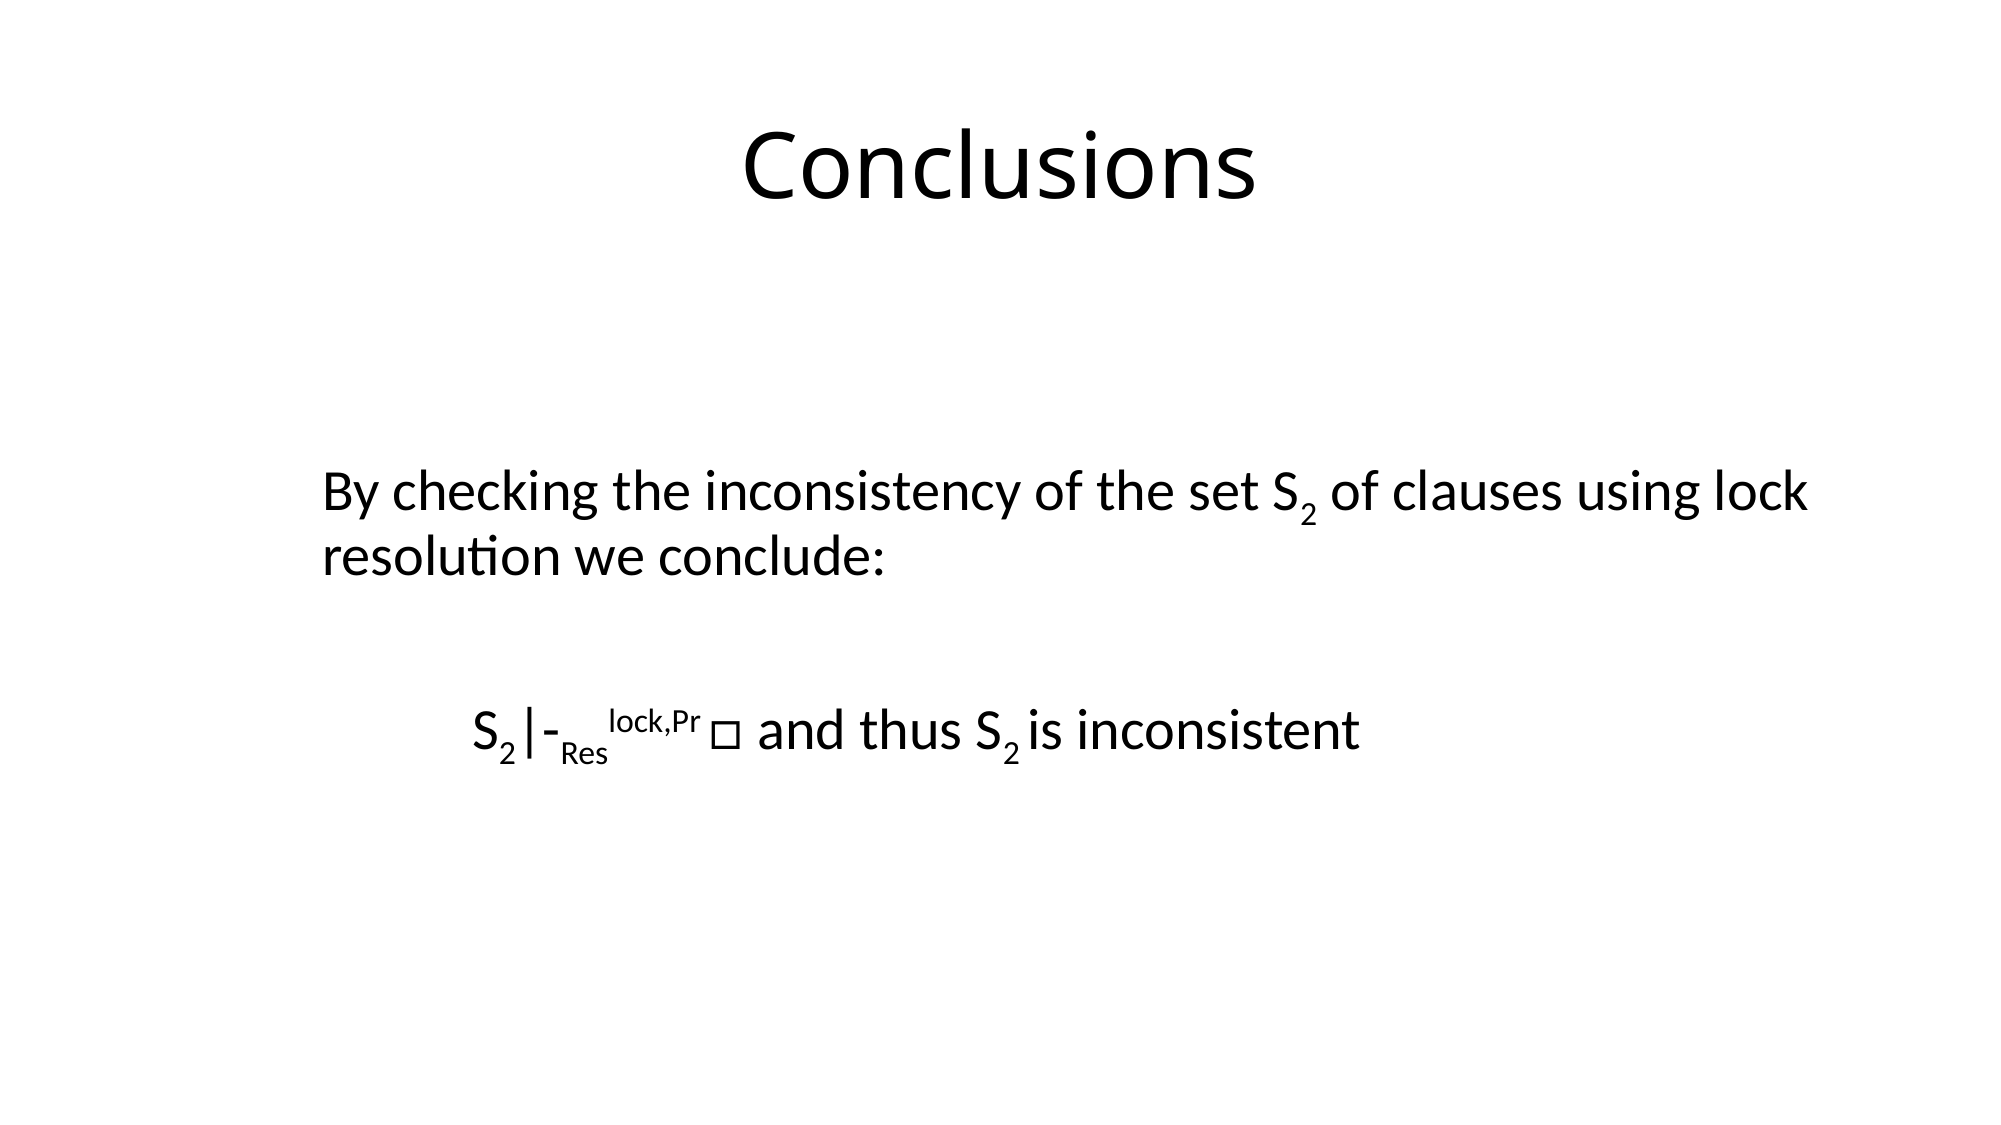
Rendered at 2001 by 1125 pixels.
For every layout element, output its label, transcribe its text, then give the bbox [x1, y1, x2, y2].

list By checking the inconsistency of the set S2 of clauses using lock resolution we conclude: S2|-Reslock,Pr □ and thus S2 is inconsistent [307, 445, 2000, 1125]
title Conclusions [137, 59, 1863, 278]
